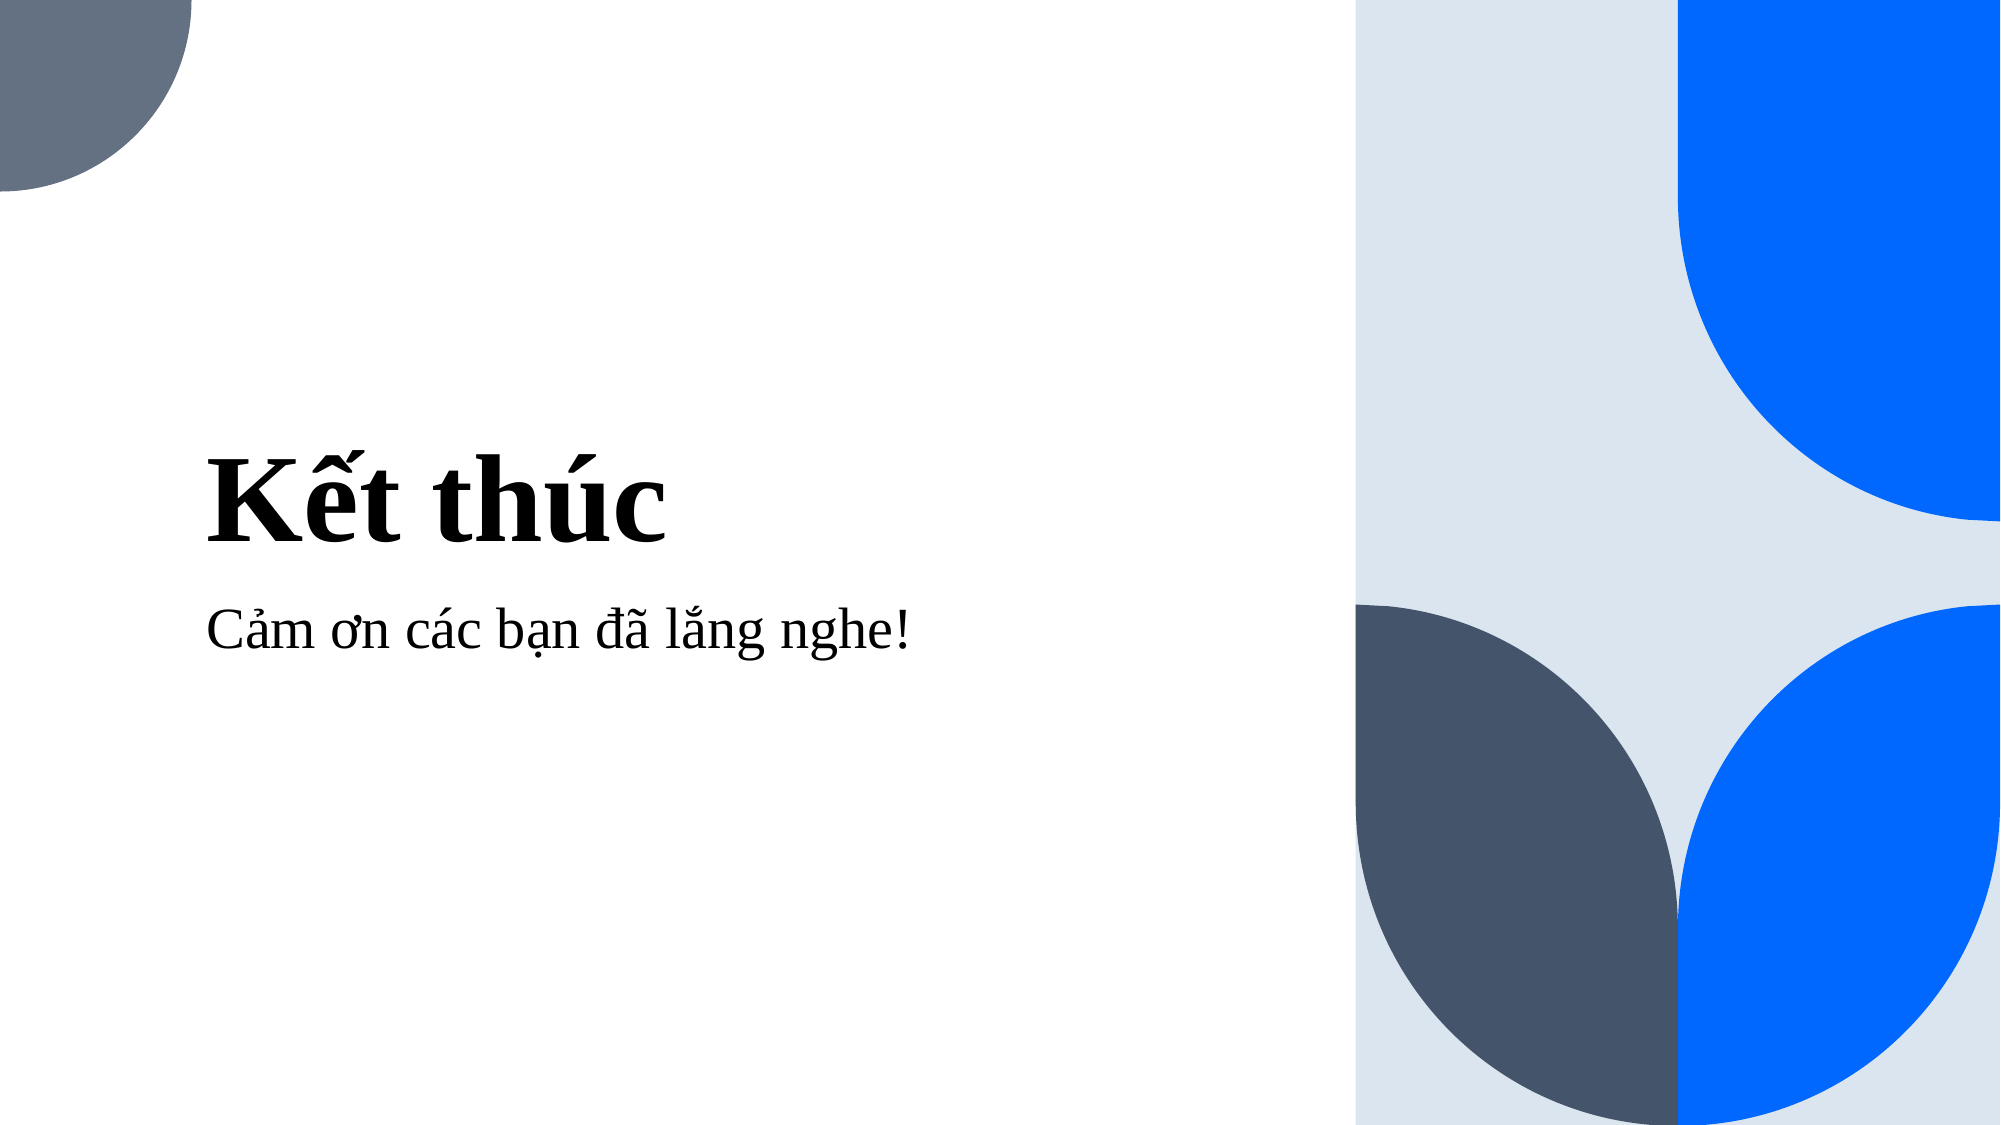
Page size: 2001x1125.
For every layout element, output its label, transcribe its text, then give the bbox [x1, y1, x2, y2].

subtitle Cảm ơn các bạn đã lắng nghe! [191, 590, 1212, 960]
title Kết thúc [191, 184, 1212, 576]
